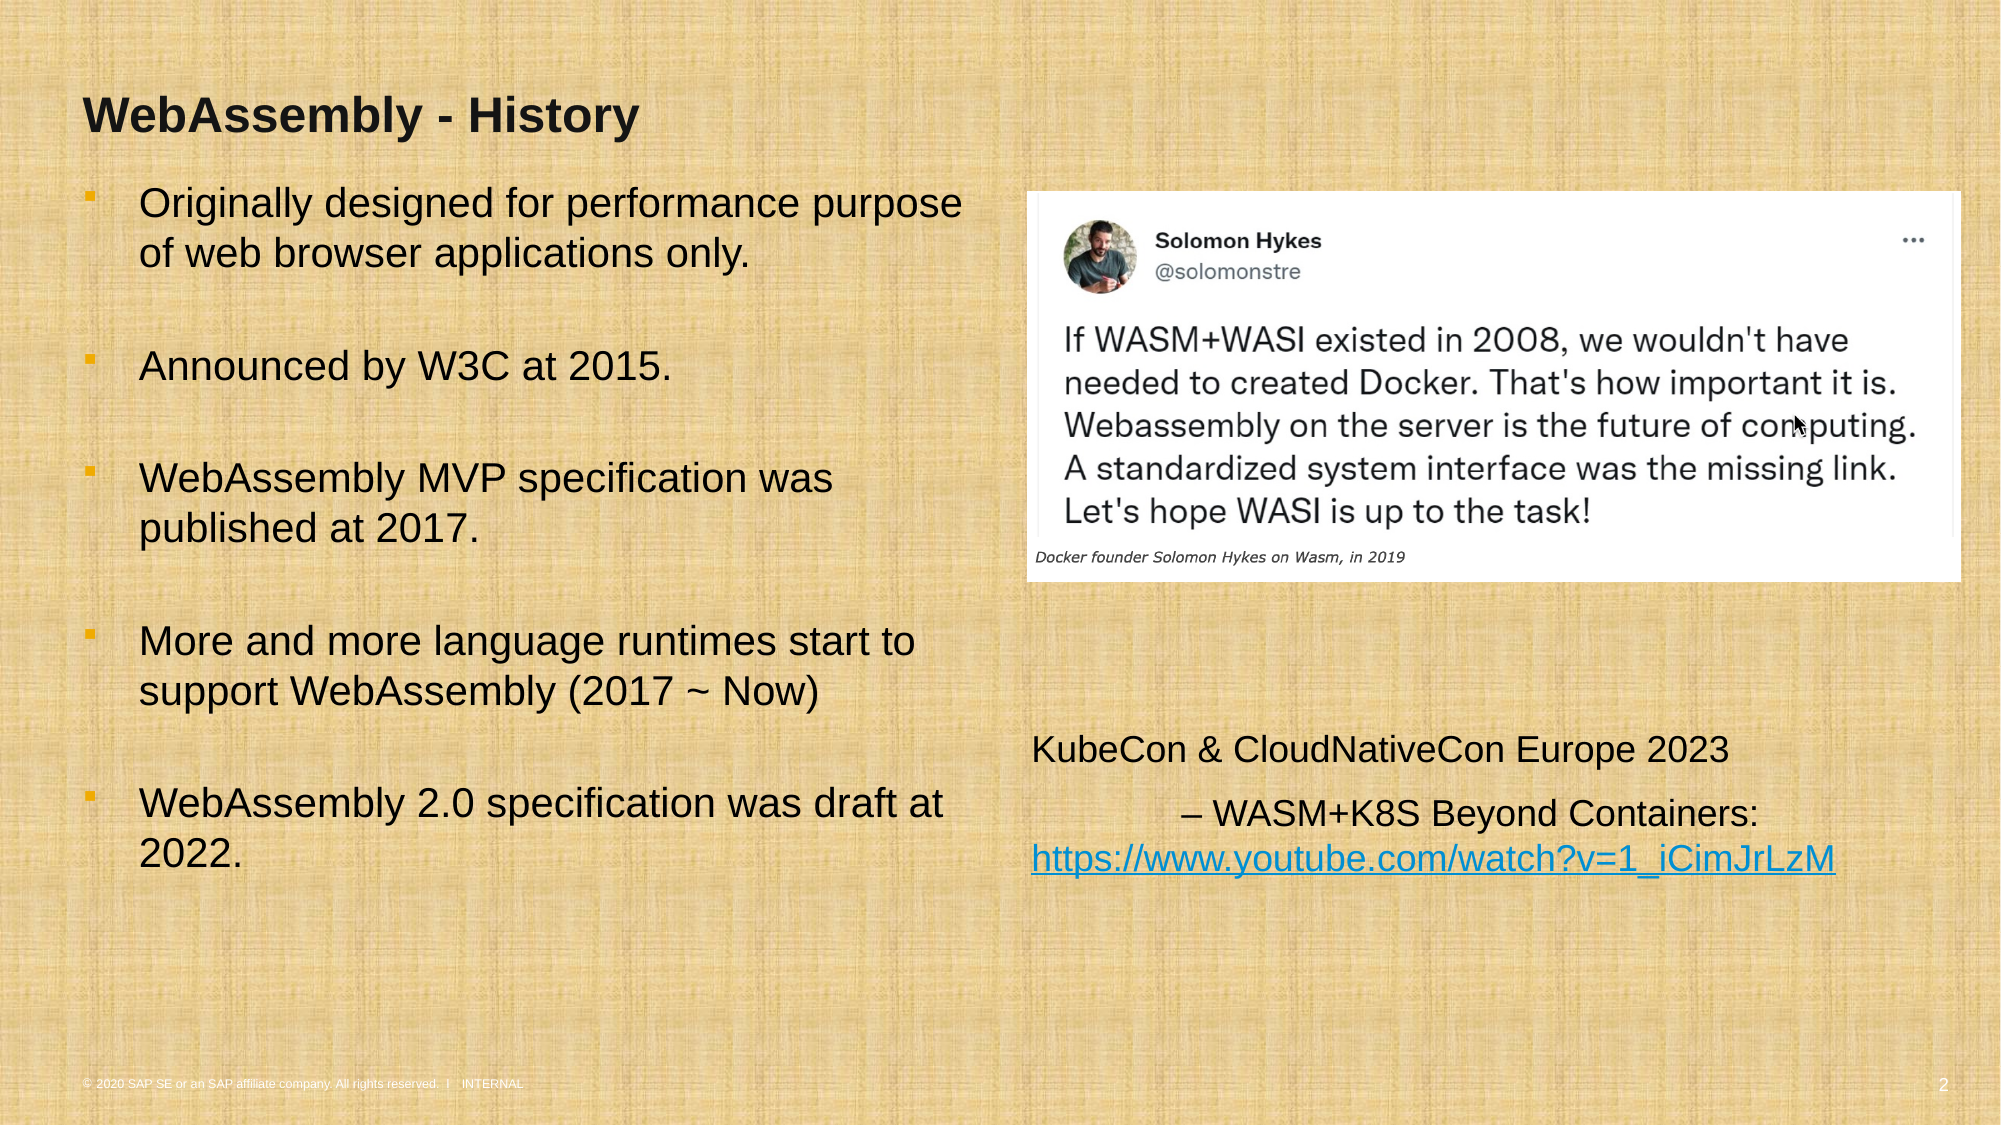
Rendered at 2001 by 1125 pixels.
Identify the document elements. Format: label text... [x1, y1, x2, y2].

list Originally designed for performance purpose of web browser applications only. Announced by W3C at 2015. WebAssembly MVP specification was published at 2017. More and more language runtimes start to support WebAssembly (2017 ~ Now) WebAssembly 2.0 specification was draft at 2022. [82, 175, 988, 950]
title WebAssembly - History [82, 82, 1918, 144]
text_box KubeCon & CloudNativeCon Europe 2023 – WASM+K8S Beyond Containers: https://www.youtube.com/watch?v=1_iCimJrLzM [1031, 724, 1961, 943]
picture [0, 0, 2001, 1125]
